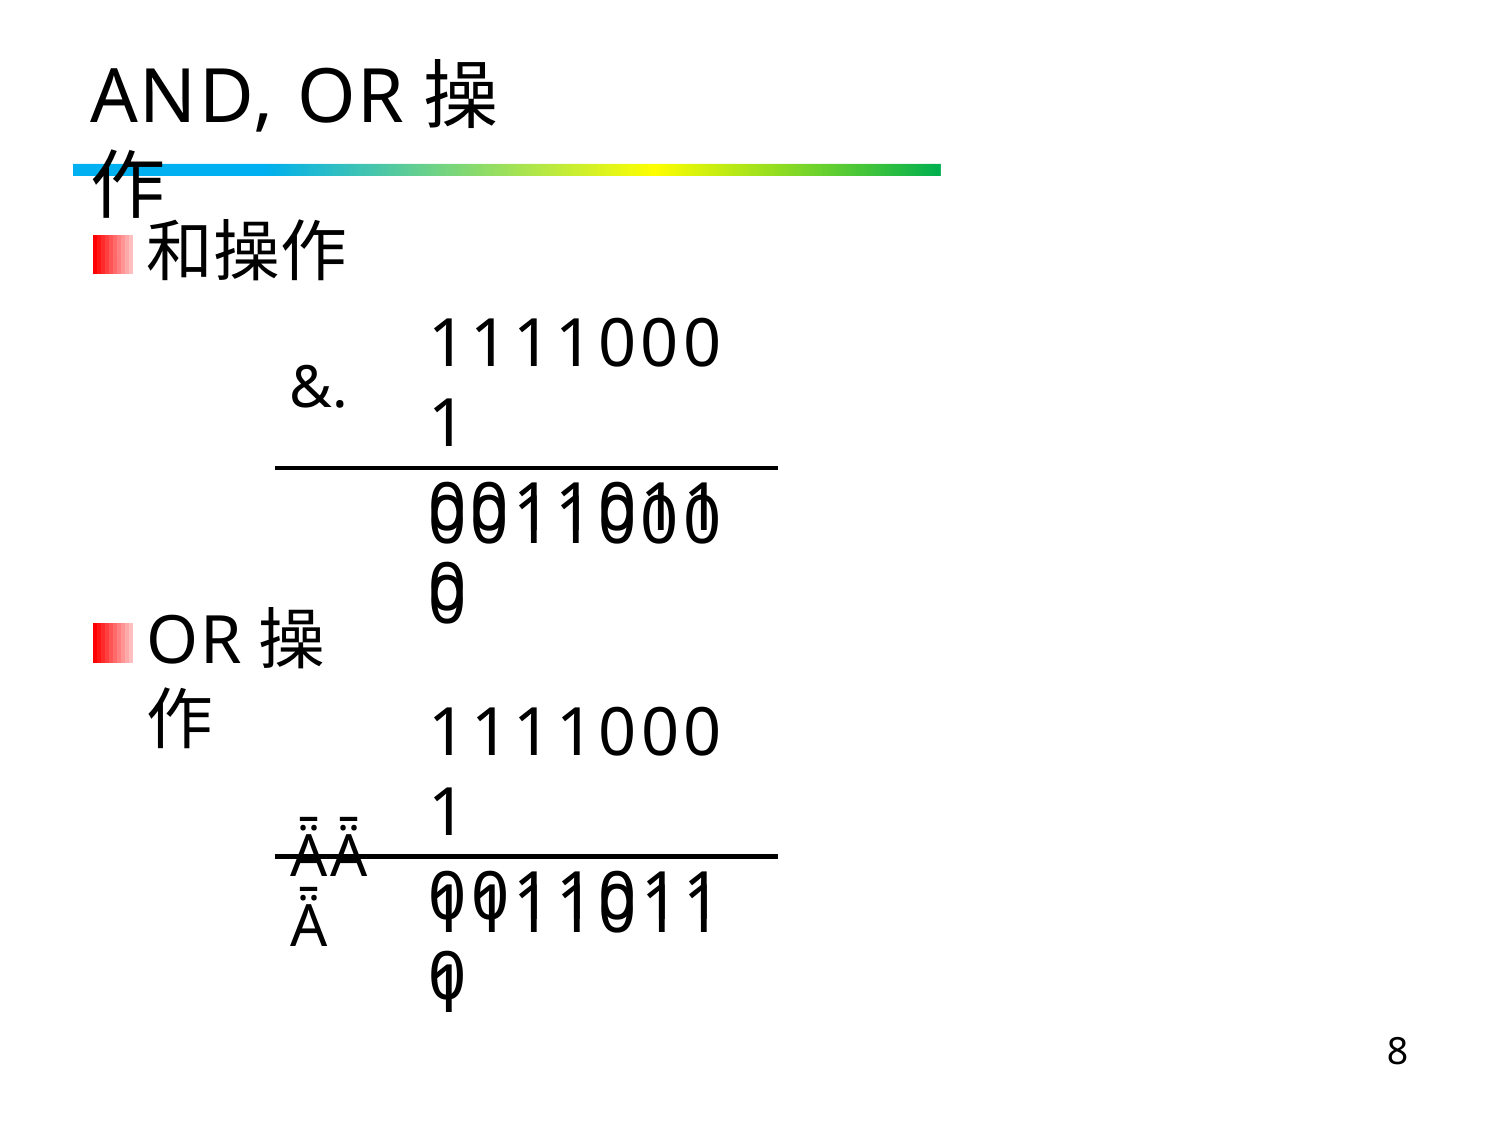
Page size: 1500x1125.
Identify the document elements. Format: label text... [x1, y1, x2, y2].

text_box 00110000 [426, 475, 763, 638]
title AND, OR操作 [87, 45, 565, 236]
picture [565, 163, 941, 176]
picture [93, 623, 133, 663]
text_box 11110001 00110110 [426, 469, 763, 475]
picture [93, 235, 133, 275]
text_box 11110001 00110110 [426, 857, 764, 863]
text_box 8 [1380, 1022, 1417, 1072]
text_box OR操作 ǞǞǞ [144, 594, 378, 958]
text_box 和操作 &. [144, 206, 427, 420]
text_box 11110001 00110110 [426, 682, 764, 856]
text_box 11110111 [426, 863, 764, 1026]
text_box 11110001 00110110 [426, 293, 763, 468]
